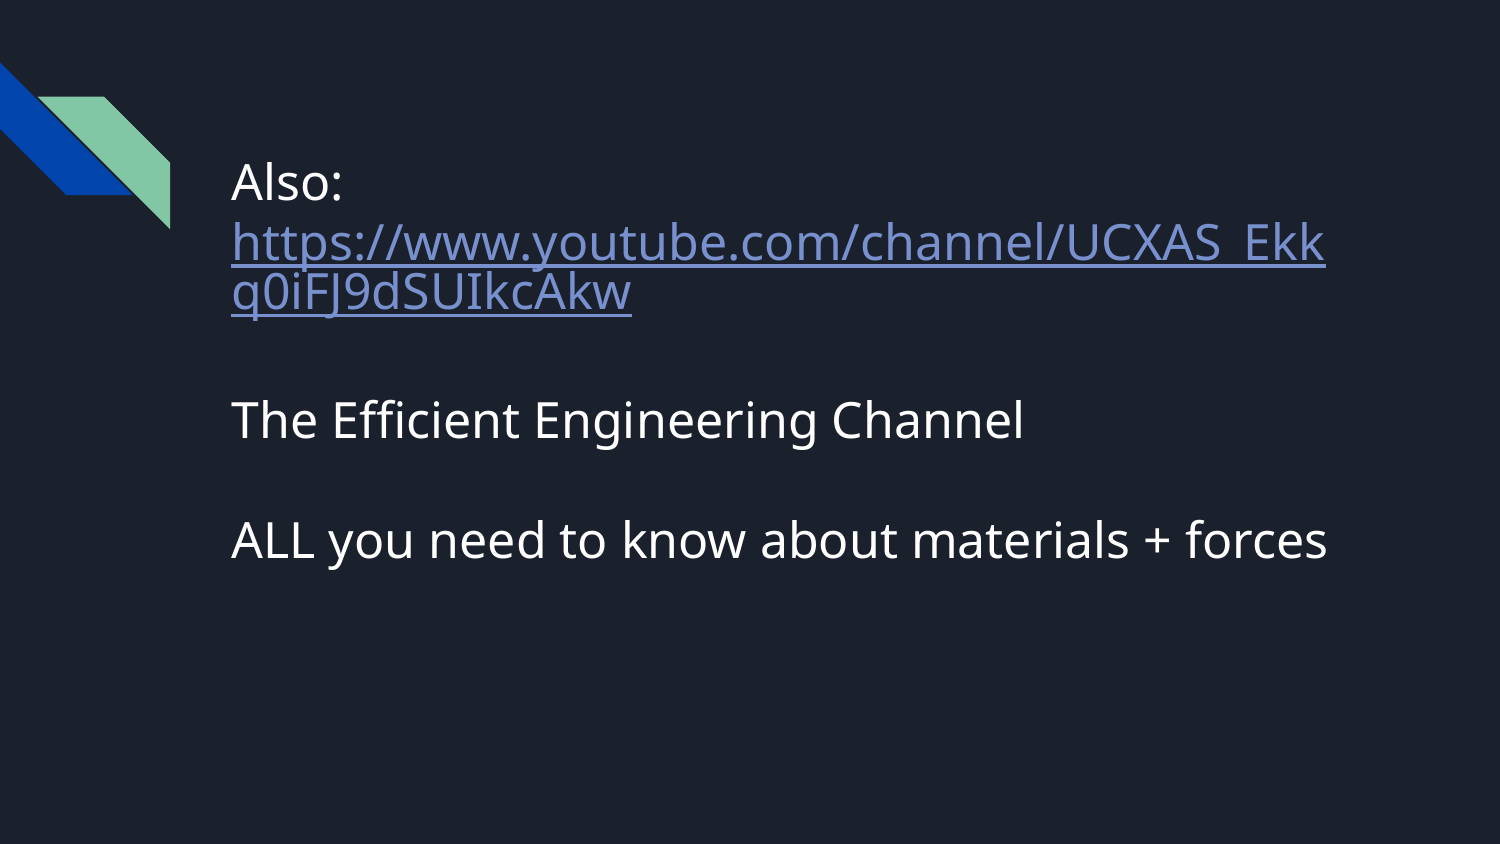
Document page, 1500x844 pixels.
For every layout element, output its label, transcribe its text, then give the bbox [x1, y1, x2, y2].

title Also: https://www.youtube.com/channel/UCXAS_Ekkq0iFJ9dSUIkcAkw The Efficient Engineering Channel ALL you need to know about materials + forces [216, 134, 1372, 285]
